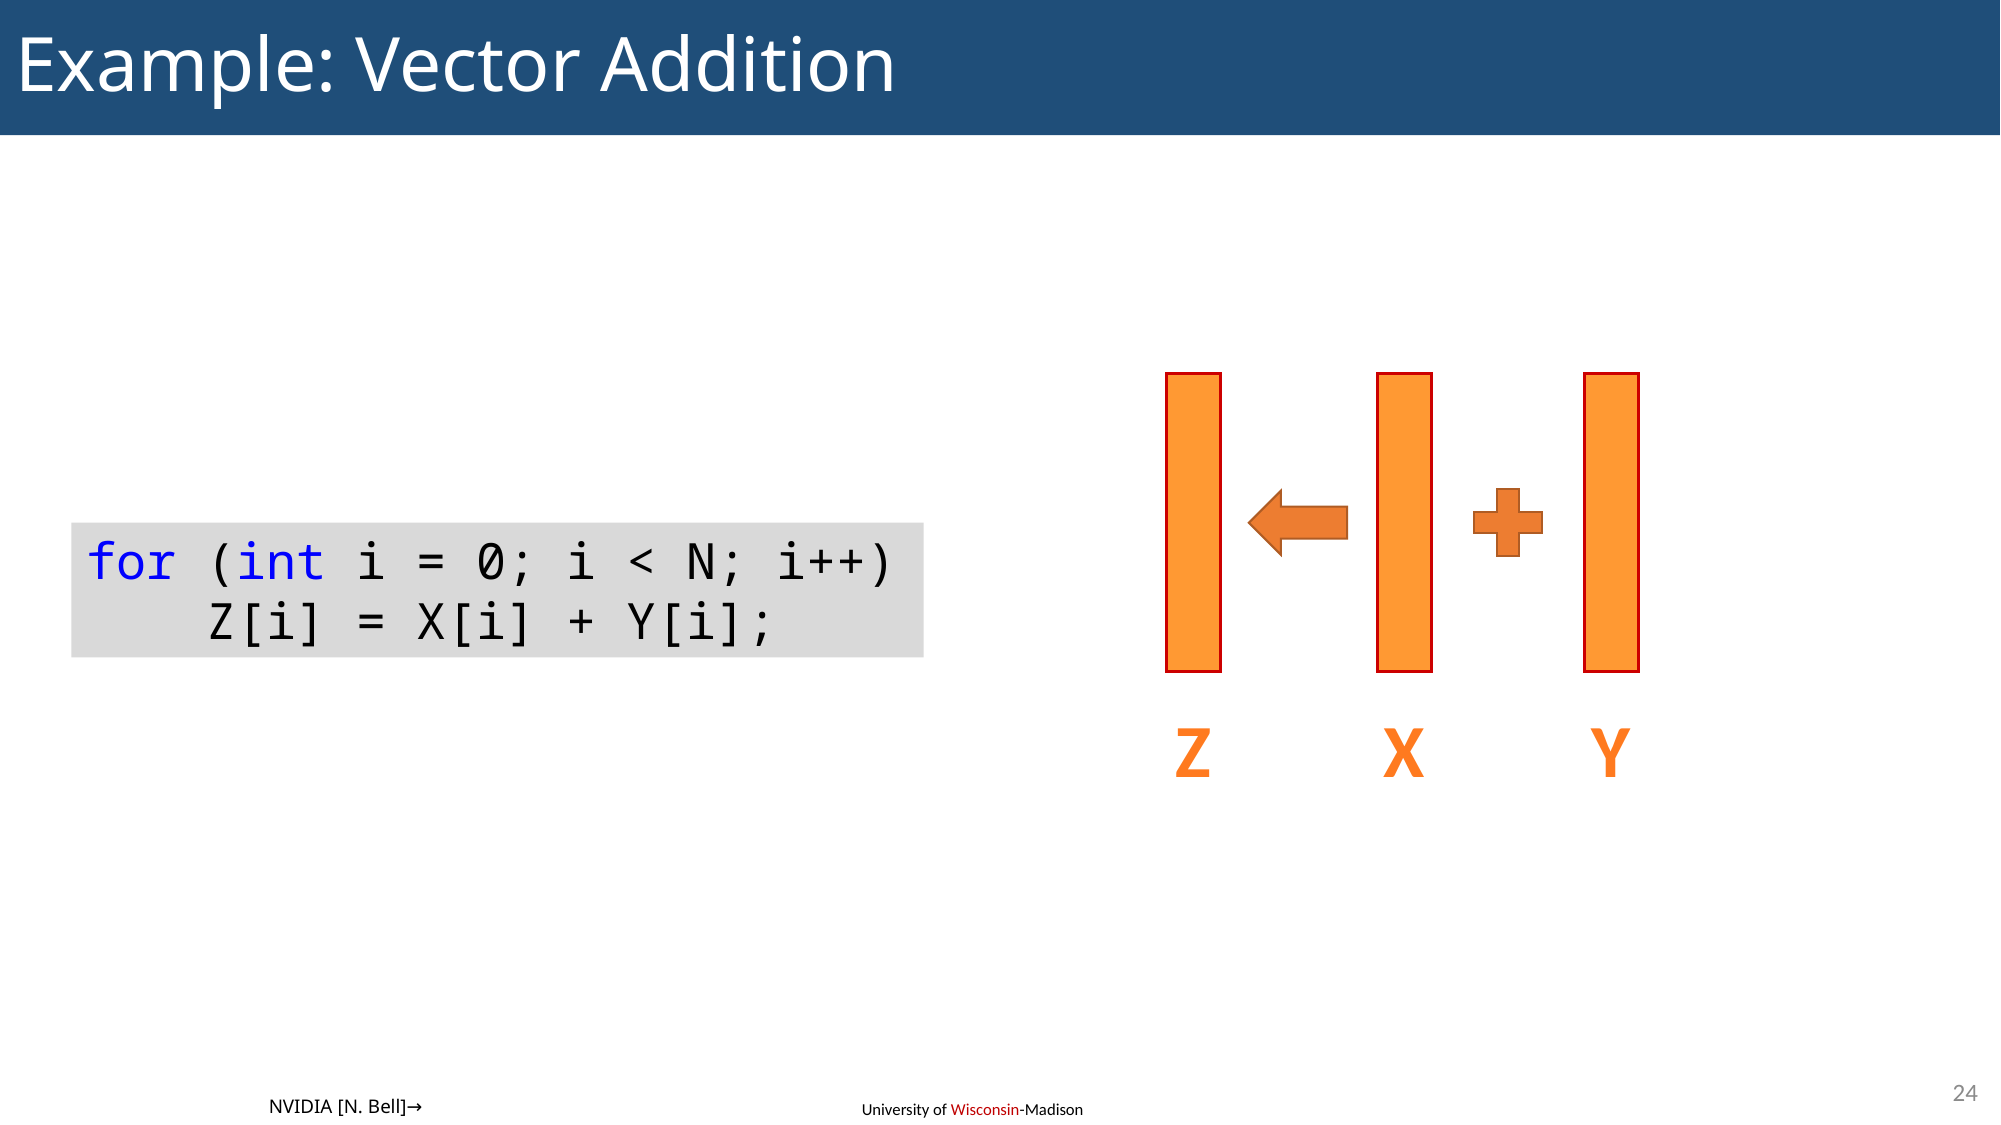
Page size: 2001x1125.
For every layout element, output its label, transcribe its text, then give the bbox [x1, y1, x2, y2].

text_box Z [1160, 694, 1227, 800]
text_box [1165, 372, 1222, 673]
text_box [1247, 488, 1349, 558]
slide_number 24 [1879, 1069, 1994, 1114]
text_box for (int i = 0; i < N; i++) Z[i] = X[i] + Y[i]; [71, 522, 924, 658]
title Example: Vector Addition [0, 0, 2000, 136]
text_box Y [1576, 694, 1646, 800]
text_box [1473, 488, 1543, 557]
text_box X [1368, 694, 1441, 800]
text_box [1376, 372, 1433, 673]
text_box [1583, 372, 1640, 673]
text_box NVIDIA [N. Bell]→ [254, 1087, 438, 1125]
